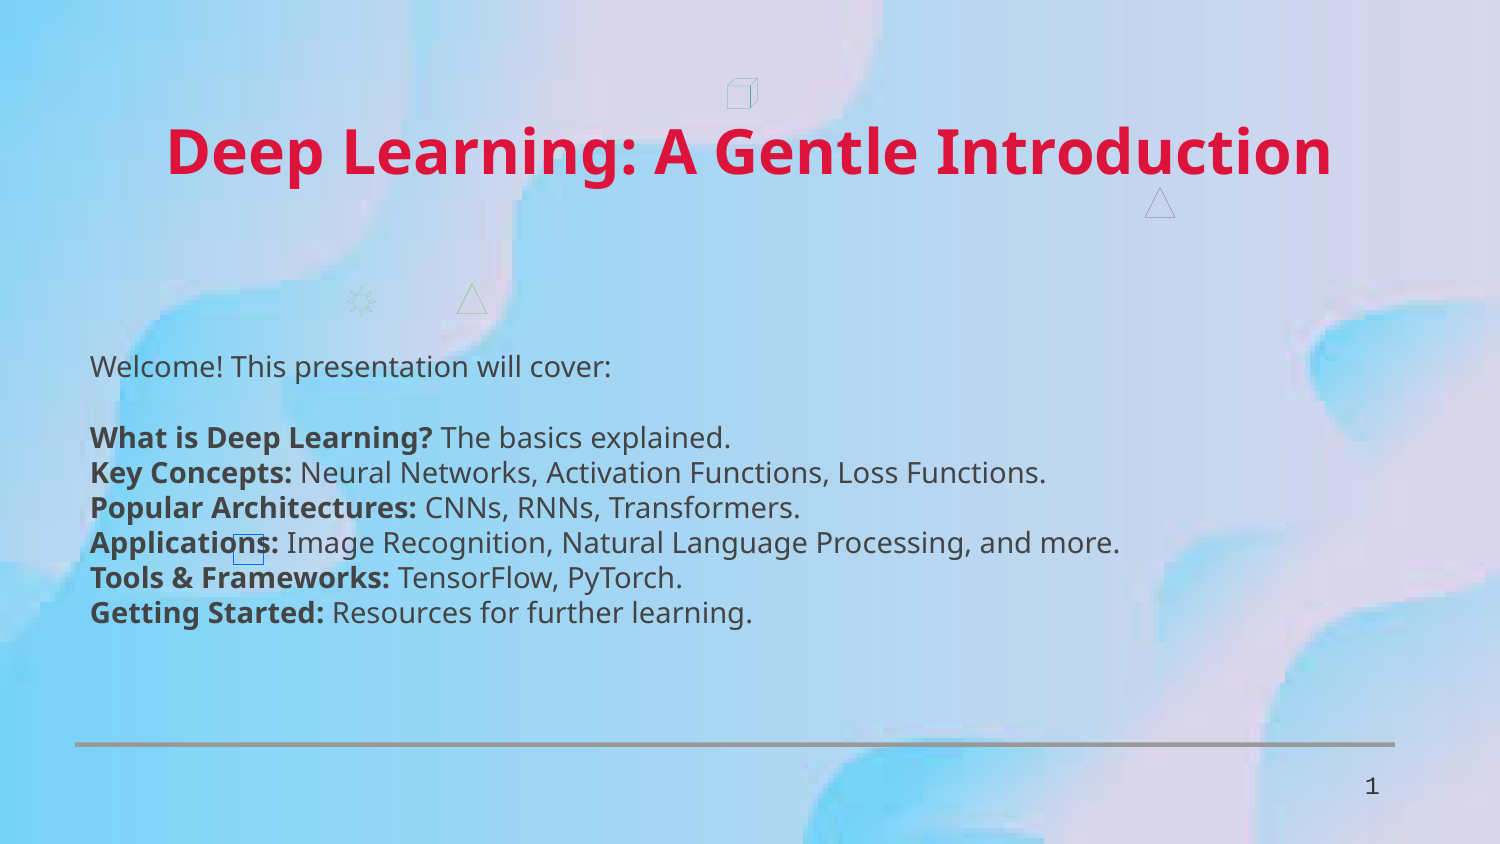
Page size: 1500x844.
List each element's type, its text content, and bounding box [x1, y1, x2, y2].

text_box Deep Learning: A Gentle Introduction [74, 74, 1425, 225]
picture [0, 0, 1500, 844]
text_box Welcome! This presentation will cover: What is Deep Learning? The basics explained. Key Concepts: Neural Networks, Activation Functions, Loss Functions. Popular Architectures: CNNs, RNNs, Transformers. Applications: Image Recognition, Natural Language Processing, and more. Tools & Frameworks: TensorFlow, PyTorch. Getting Started: Resources for further learning. [74, 270, 1425, 777]
text_box [74, 742, 1395, 747]
